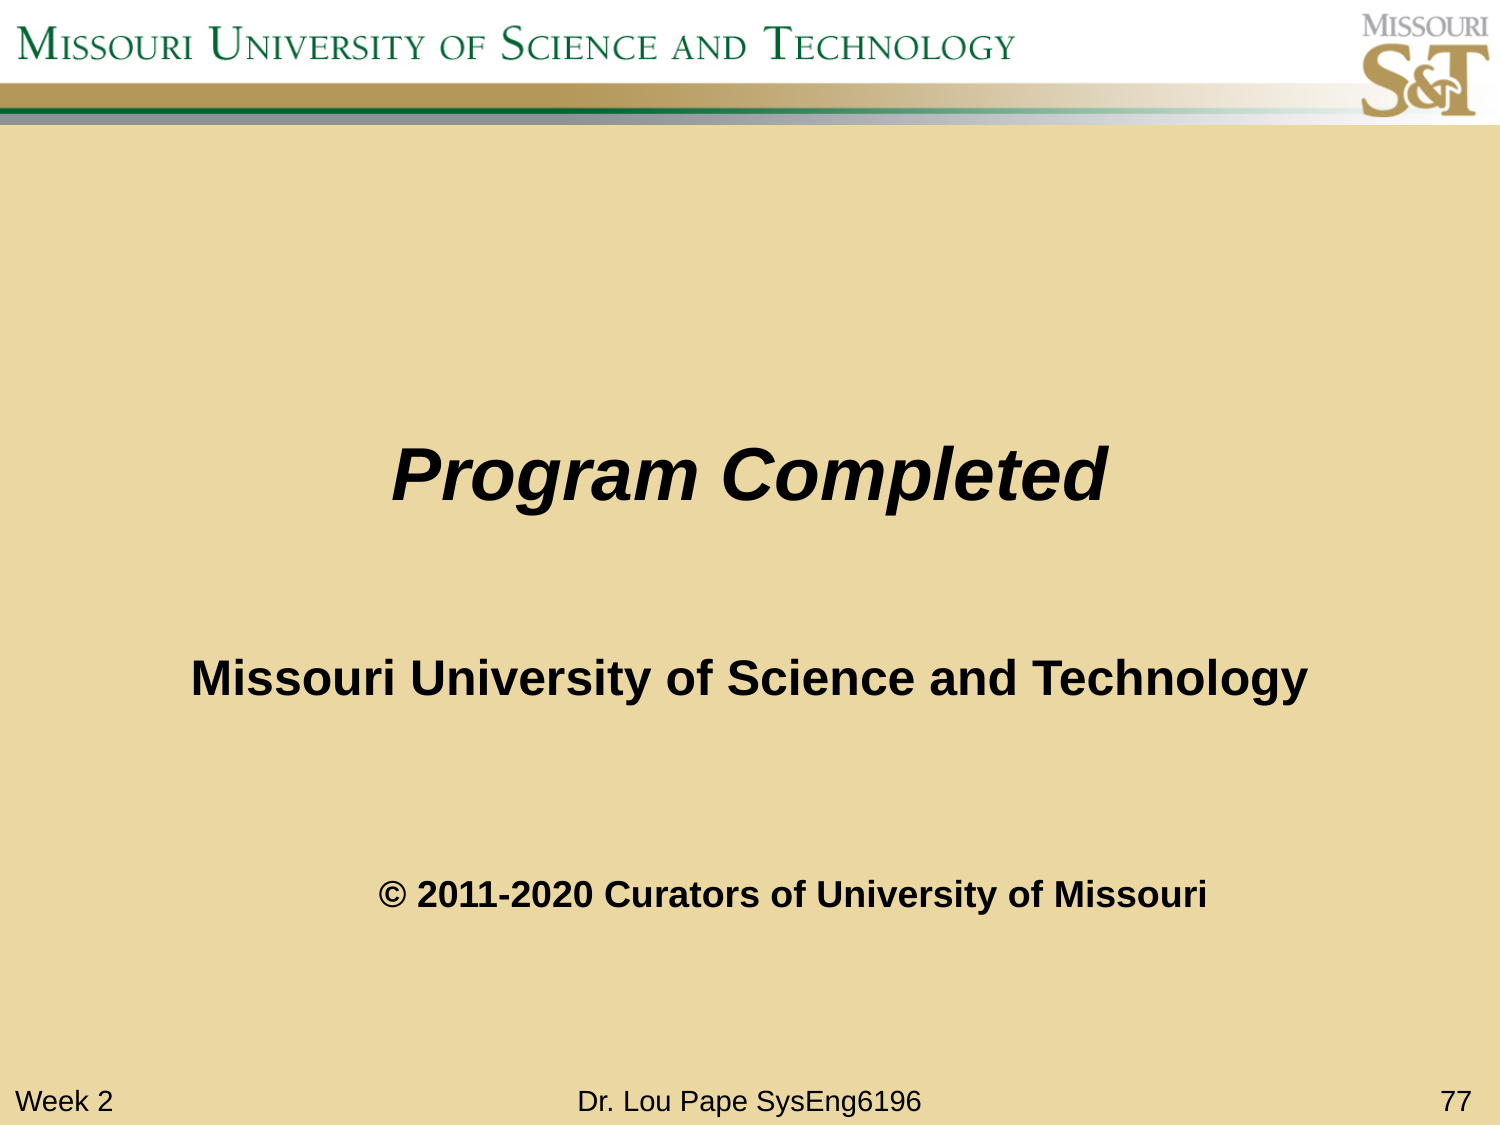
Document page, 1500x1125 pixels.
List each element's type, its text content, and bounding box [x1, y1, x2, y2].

subtitle Missouri University of Science and Technology [162, 637, 1338, 926]
title Program Completed [112, 349, 1388, 591]
footer Dr. Lou Pape SysEng6196 [512, 1074, 988, 1125]
slide_number 77 [1174, 1074, 1488, 1125]
text_box © 2011-2020 Curators of University of Missouri [324, 862, 1263, 923]
slide_number Week 2 [0, 1074, 313, 1125]
picture [0, 0, 1500, 125]
